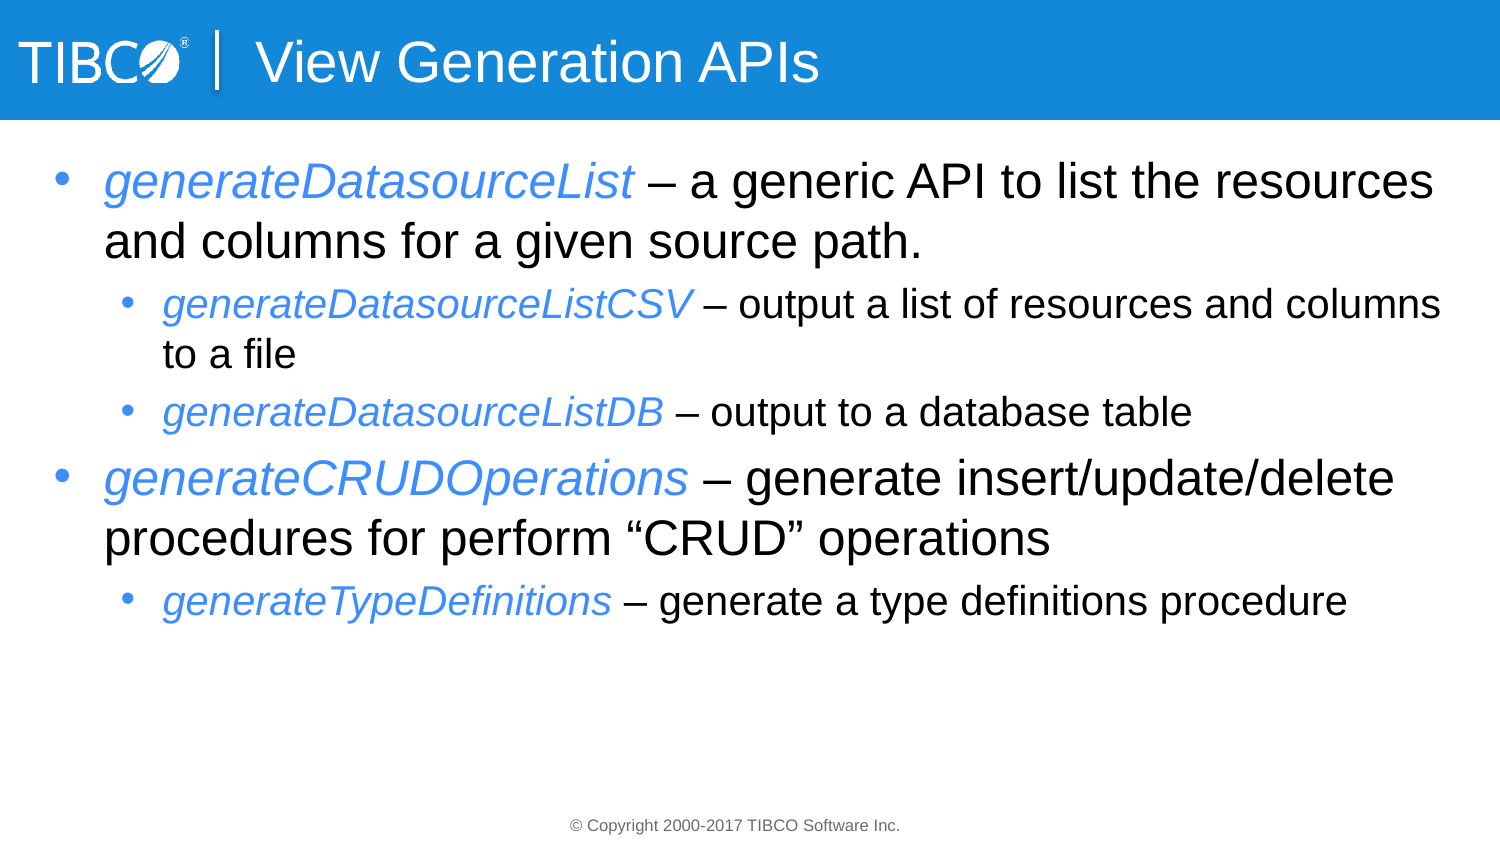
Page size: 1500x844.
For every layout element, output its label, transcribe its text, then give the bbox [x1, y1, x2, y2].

footer © Copyright 2000-2017 TIBCO Software Inc. [512, 802, 988, 844]
title View Generation APIs [240, 16, 1487, 103]
list generateDatasourceList – a generic API to list the resources and columns for a given source path. generateDatasourceListCSV – output a list of resources and columns to a file generateDatasourceListDB – output to a database table generateCRUDOperations – generate insert/update/delete procedures for perform “CRUD” operations generateTypeDefinitions – generate a type definitions procedure [38, 140, 1464, 786]
